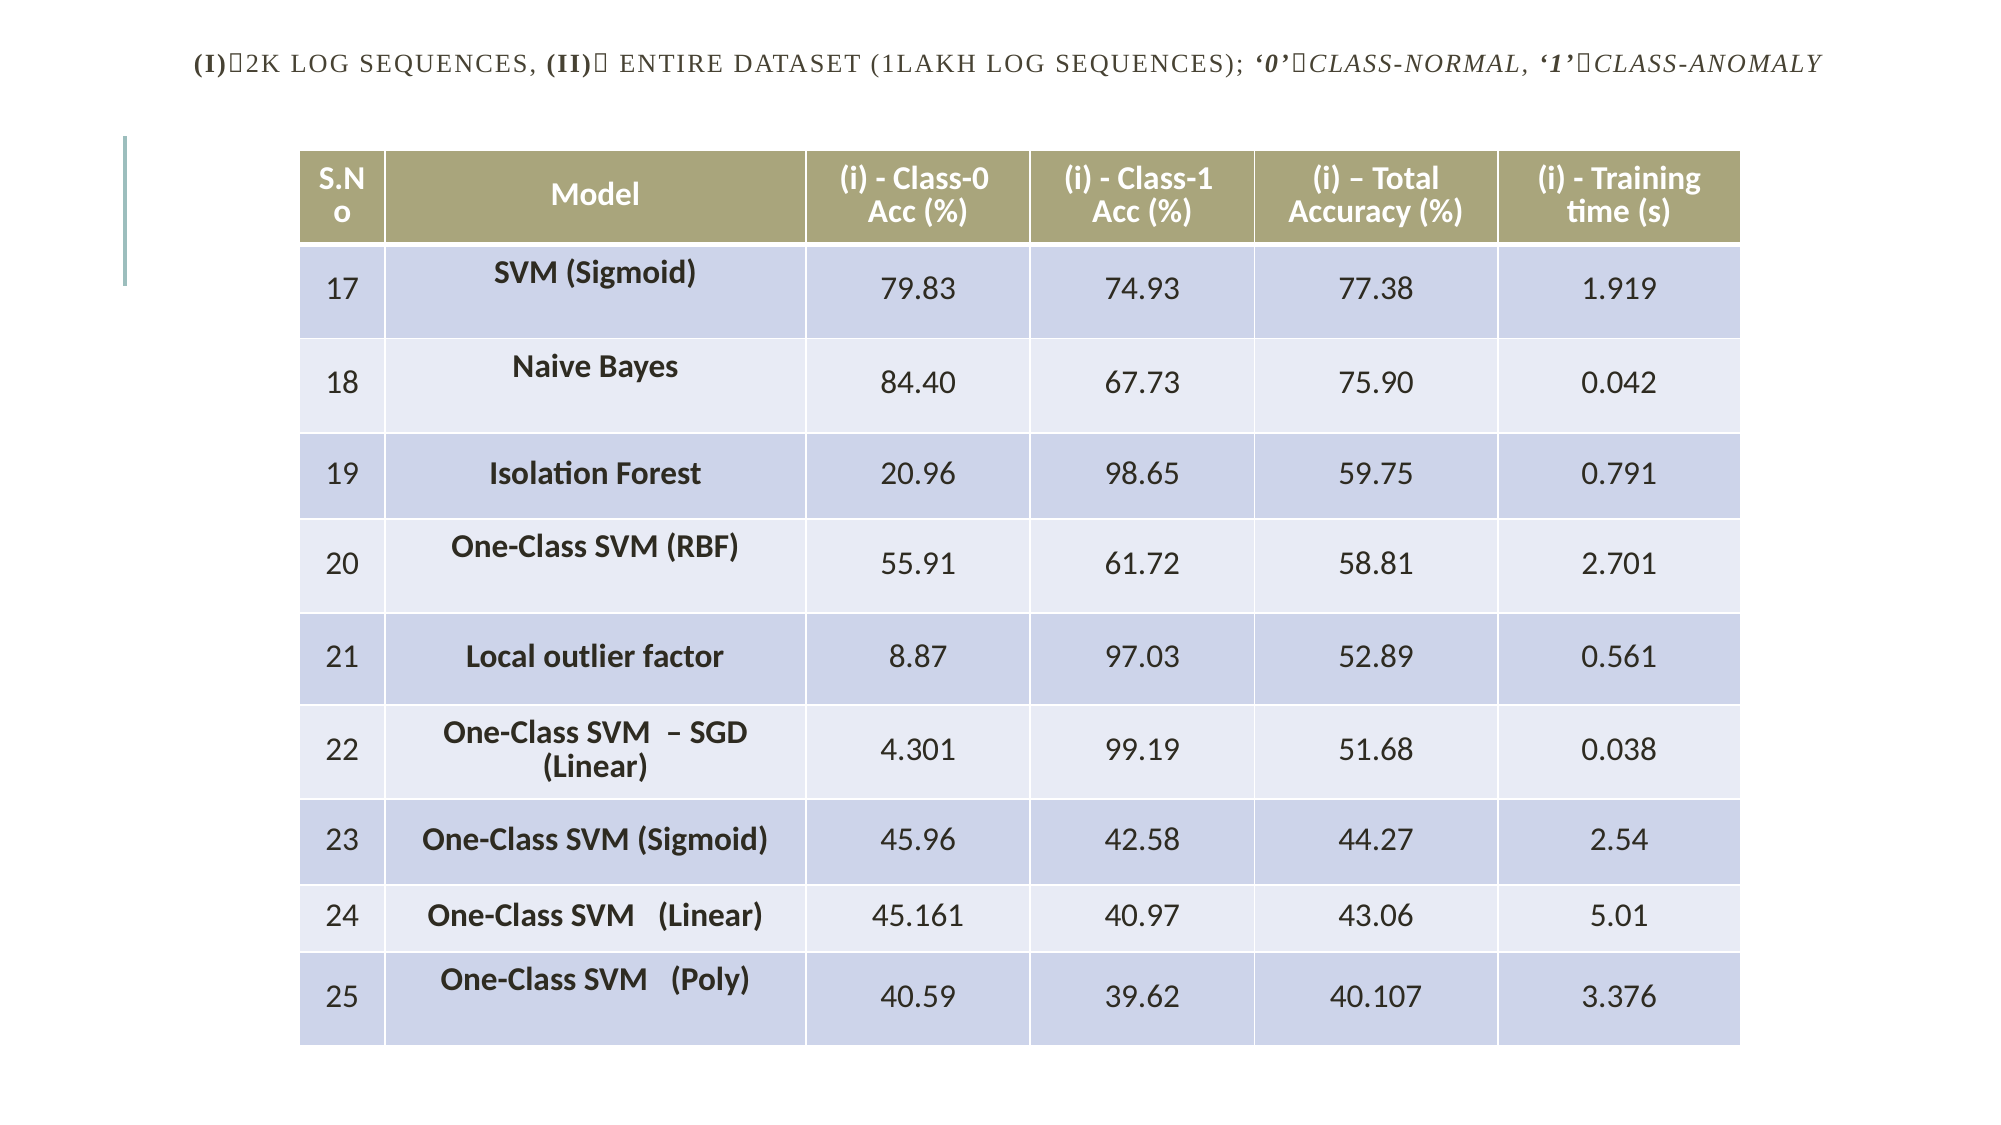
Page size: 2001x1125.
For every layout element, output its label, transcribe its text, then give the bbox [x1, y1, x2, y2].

table_cell One-Class SVM (Linear) [386, 886, 805, 951]
table_cell 74.93 [1031, 247, 1254, 338]
table_cell One-Class SVM (Poly) [386, 953, 805, 1045]
table_header (i) – Total Accuracy (%) [1255, 151, 1497, 242]
table_cell 0.038 [1499, 706, 1740, 798]
table_header S.No [300, 151, 384, 242]
table_cell 40.59 [807, 953, 1029, 1045]
table_cell 79.83 [807, 247, 1029, 338]
table_cell 44.27 [1255, 800, 1497, 884]
table_cell 18 [300, 339, 384, 432]
table_cell 67.73 [1031, 339, 1254, 432]
table_cell 0.561 [1499, 614, 1740, 704]
table_cell 21 [300, 614, 384, 704]
table_cell 52.89 [1255, 614, 1497, 704]
table_cell 97.03 [1031, 614, 1254, 704]
table_cell 20 [300, 520, 384, 612]
table_cell 77.38 [1255, 247, 1497, 338]
table_cell 75.90 [1255, 339, 1497, 432]
table_cell 55.91 [807, 520, 1029, 612]
table_cell 17 [300, 247, 384, 338]
table_cell 58.81 [1255, 520, 1497, 612]
table_cell Naive Bayes [386, 339, 805, 432]
table_cell 24 [300, 886, 384, 951]
table_cell 43.06 [1255, 886, 1497, 951]
table_cell One-Class SVM – SGD (Linear) [386, 706, 805, 798]
table_cell 40.97 [1031, 886, 1254, 951]
table_cell 40.107 [1255, 953, 1497, 1045]
table_cell 4.301 [807, 706, 1029, 798]
table_cell 1.919 [1499, 247, 1740, 338]
table_cell 61.72 [1031, 520, 1254, 612]
table_cell 45.161 [807, 886, 1029, 951]
table_cell 22 [300, 706, 384, 798]
table_cell 2.701 [1499, 520, 1740, 612]
table_cell 0.791 [1499, 434, 1740, 518]
table_cell 25 [300, 953, 384, 1045]
table_cell 42.58 [1031, 800, 1254, 884]
table_cell One-Class SVM (RBF) [386, 520, 805, 612]
table_header (i) - Class-0 Acc (%) [807, 151, 1029, 242]
table_cell 5.01 [1499, 886, 1740, 951]
table_cell 99.19 [1031, 706, 1254, 798]
table_cell One-Class SVM (Sigmoid) [386, 800, 805, 884]
table_cell 0.042 [1499, 339, 1740, 432]
table_cell 3.376 [1499, 953, 1740, 1045]
table_cell 84.40 [807, 339, 1029, 432]
table_header (i) - Class-1 Acc (%) [1031, 151, 1254, 242]
table_cell 23 [300, 800, 384, 884]
table_cell Local outlier factor [386, 614, 805, 704]
table_cell 2.54 [1499, 800, 1740, 884]
table_cell 19 [300, 434, 384, 518]
table_cell 20.96 [807, 434, 1029, 518]
table_cell Isolation Forest [386, 434, 805, 518]
title (i)2k log sequences, (ii) Entire dataset (1lakh log sequences); ‘0’Class-Normal, ‘1’Class-Anomaly [156, 34, 1844, 95]
table_cell 45.96 [807, 800, 1029, 884]
table_cell 51.68 [1255, 706, 1497, 798]
table_header Model [386, 151, 805, 242]
table_cell 98.65 [1031, 434, 1254, 518]
table_cell 59.75 [1255, 434, 1497, 518]
table_cell SVM (Sigmoid) [386, 247, 805, 338]
table_header (i) - Training time (s) [1499, 151, 1740, 242]
table_cell 8.87 [807, 614, 1029, 704]
table_cell 39.62 [1031, 953, 1254, 1045]
